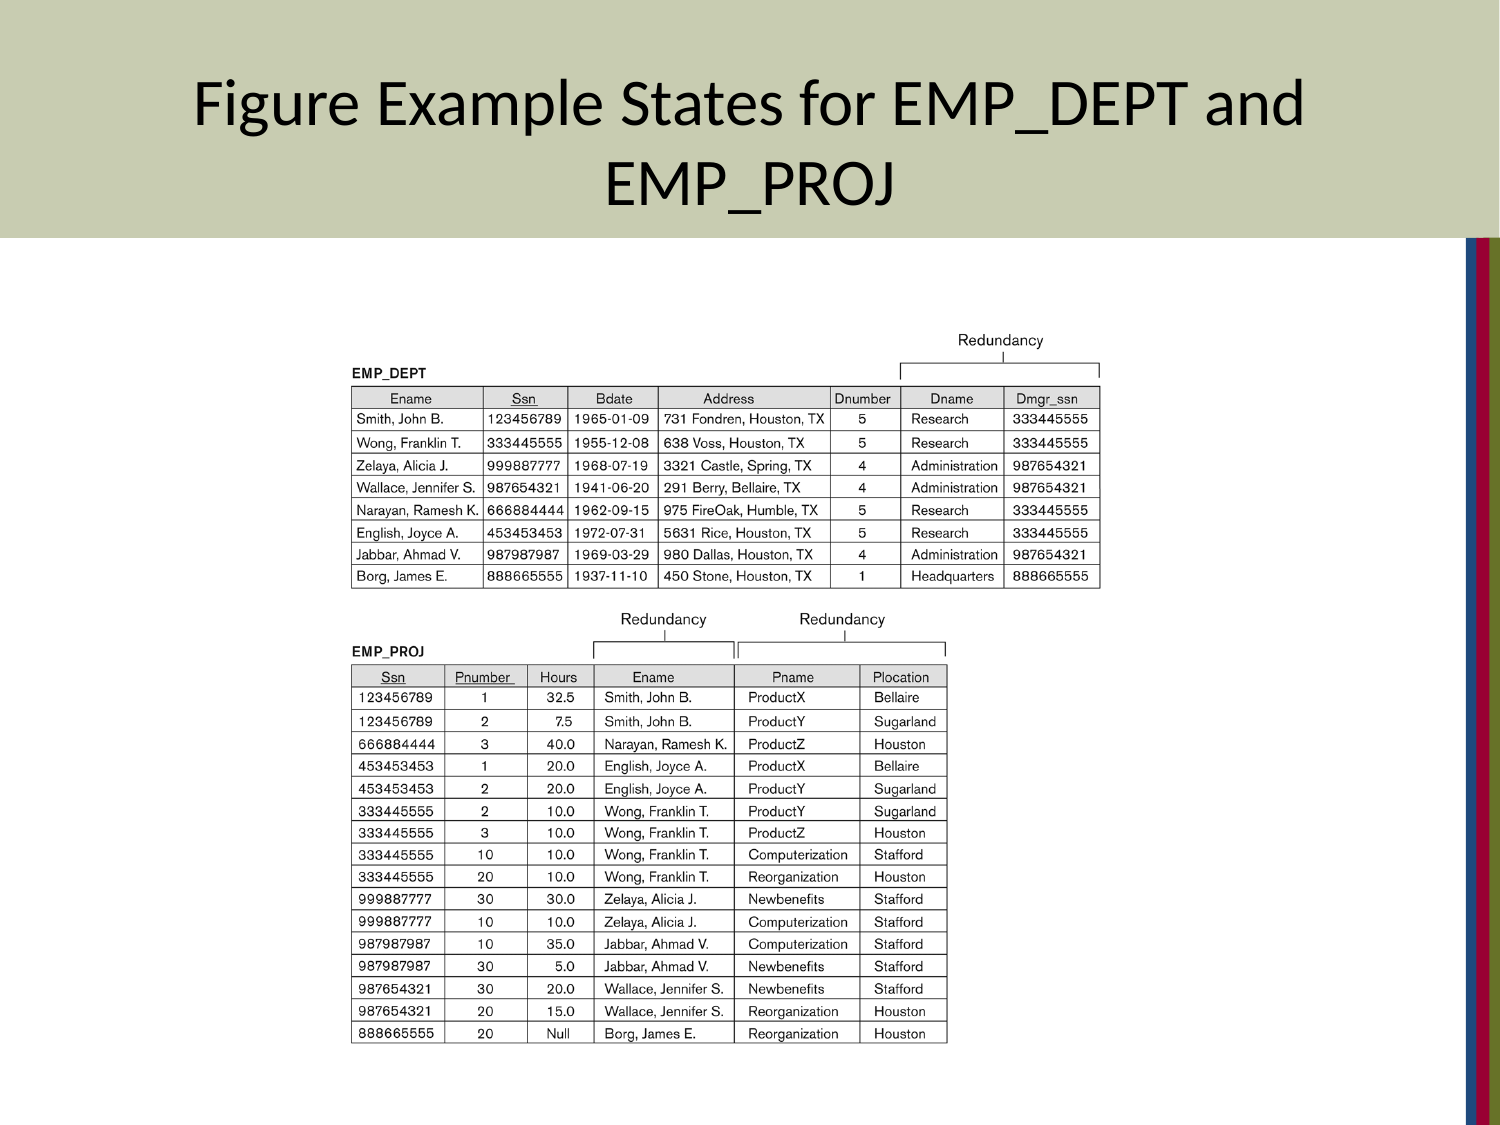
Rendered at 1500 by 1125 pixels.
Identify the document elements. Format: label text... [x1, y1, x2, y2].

title Figure Example States for EMP_DEPT and EMP_PROJ [75, 45, 1425, 233]
picture [349, 327, 1113, 1045]
